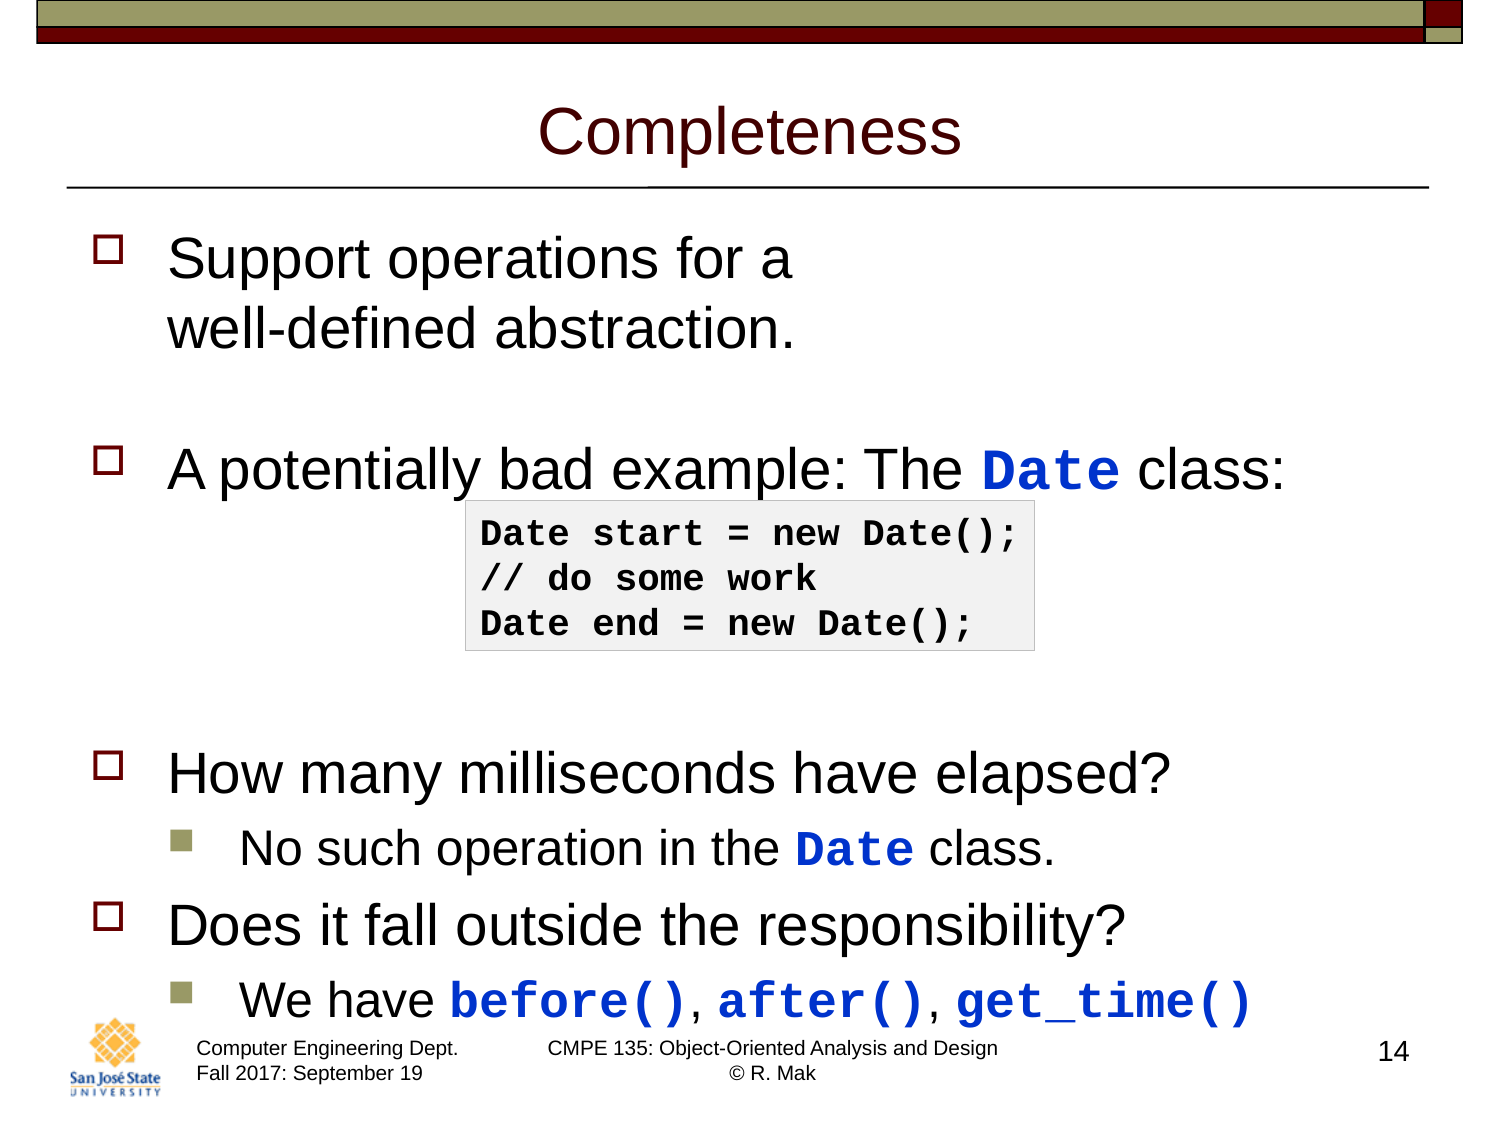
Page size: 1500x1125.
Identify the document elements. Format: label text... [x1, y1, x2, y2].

text_box Date start = new Date(); // do some work Date end = new Date(); [465, 500, 1035, 651]
list Support operations for a well-defined abstraction. A potentially bad example: The Date class: How many milliseconds have elapsed? No such operation in the Date class. Does it fall outside the responsibility? We have before(), after(), get_time() [75, 212, 1425, 1013]
picture [60, 1012, 166, 1112]
title Completeness [75, 67, 1425, 175]
slide_number 14 [1335, 1025, 1425, 1100]
